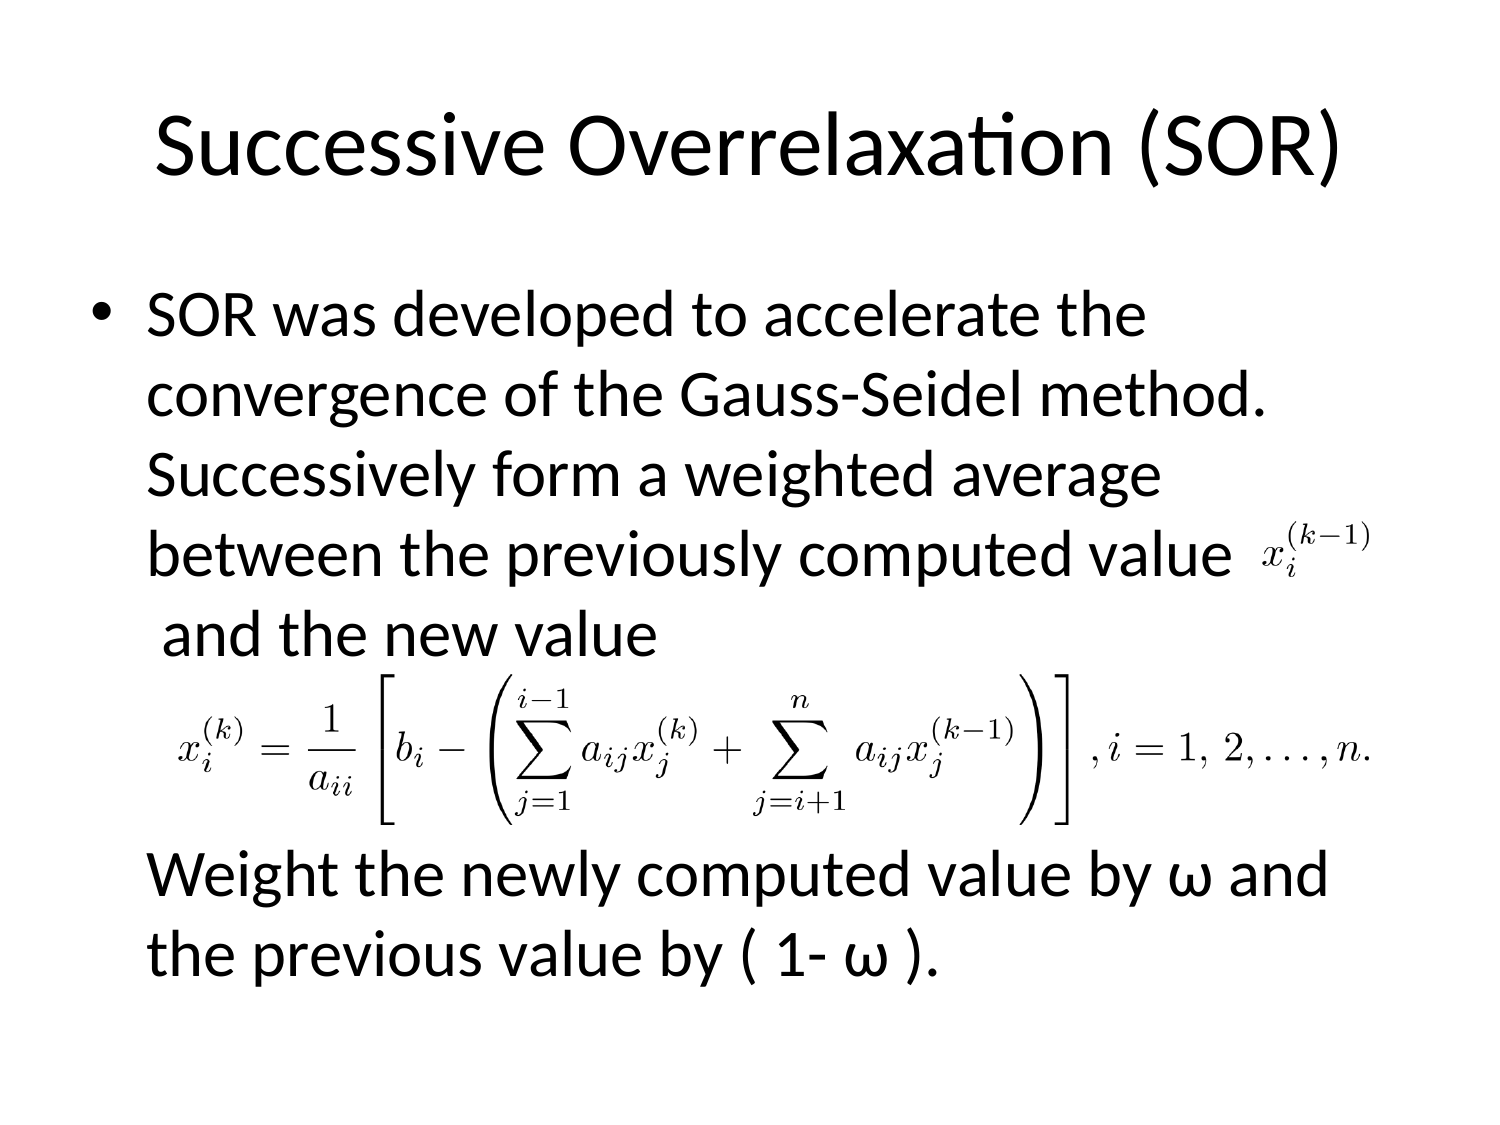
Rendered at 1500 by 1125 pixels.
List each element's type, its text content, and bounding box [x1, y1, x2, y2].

picture [178, 674, 1369, 825]
picture [1262, 521, 1369, 578]
title Successive Overrelaxation (SOR) [75, 45, 1425, 233]
list SOR was developed to accelerate the convergence of the Gauss-Seidel method. Successively form a weighted average between the previously computed value and the new value Weight the newly computed value by ω and the previous value by ( 1- ω ). [75, 262, 1425, 1005]
